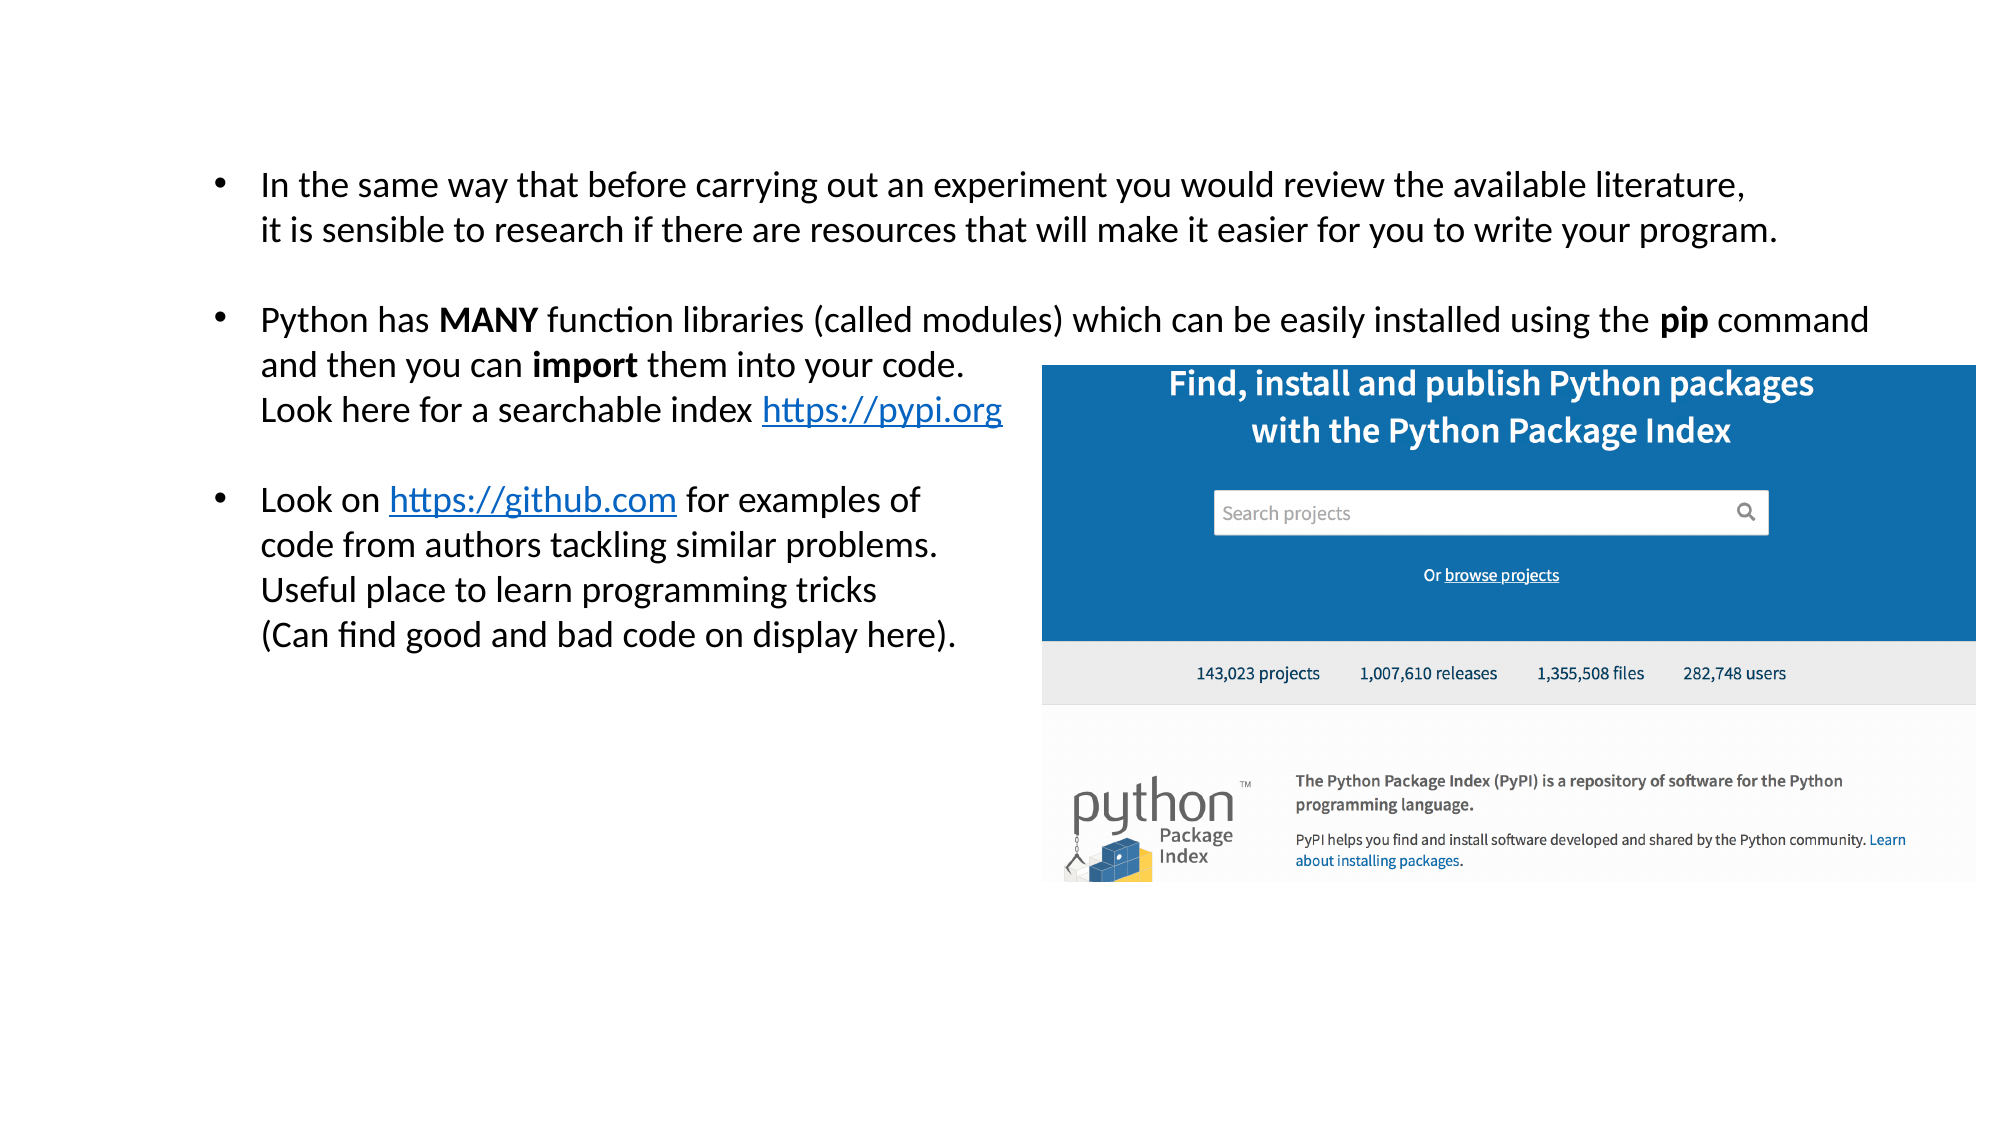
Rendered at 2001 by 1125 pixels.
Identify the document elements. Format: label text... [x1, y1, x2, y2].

text_box In the same way that before carrying out an experiment you would review the available literature, it is sensible to research if there are resources that will make it easier for you to write your program. Python has MANY function libraries (called modules) which can be easily installed using the pip command and then you can import them into your code. Look here for a searchable index https://pypi.org Look on https://github.com for examples of code from authors tackling similar problems. Useful place to learn programming tricks (Can find good and bad code on display here). [199, 152, 1886, 707]
picture [1042, 365, 1976, 882]
